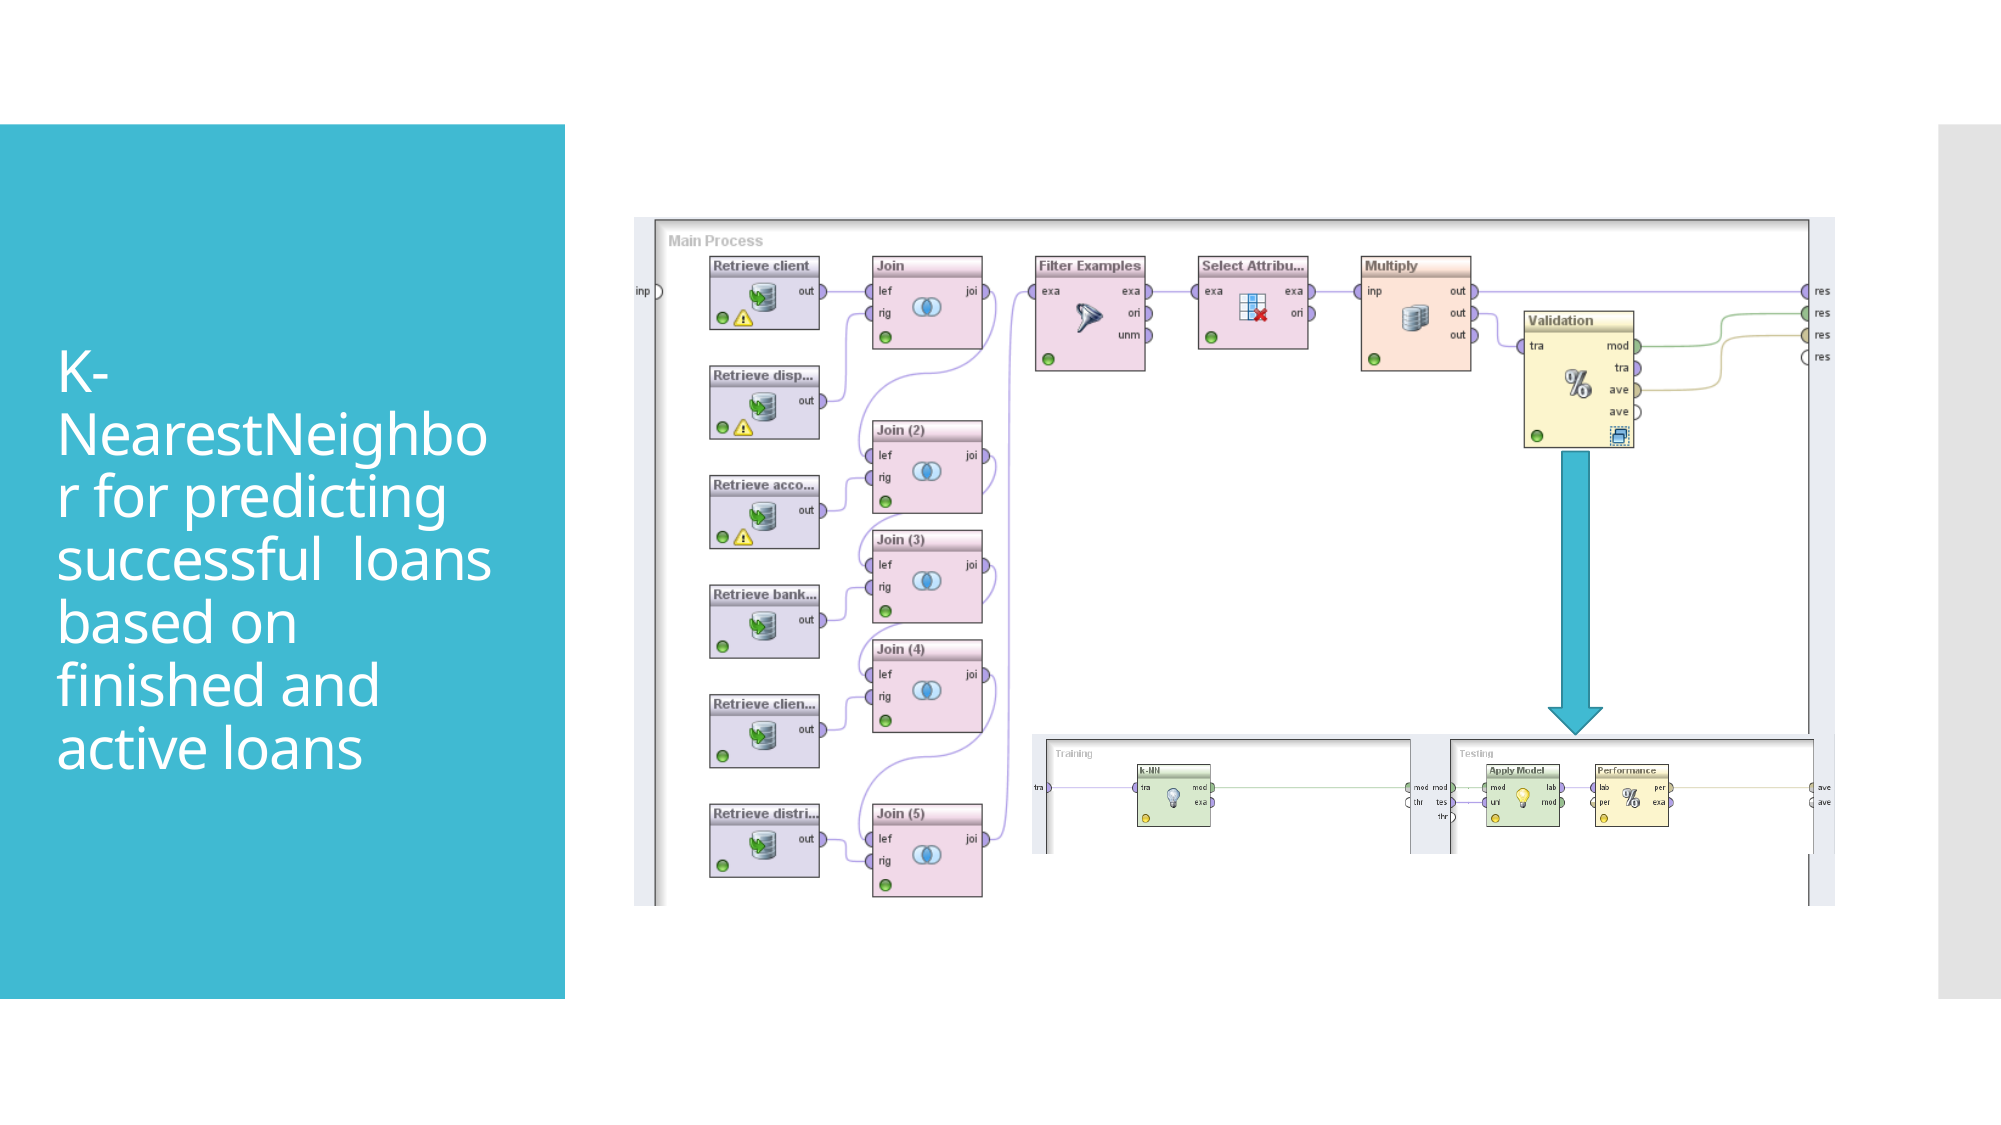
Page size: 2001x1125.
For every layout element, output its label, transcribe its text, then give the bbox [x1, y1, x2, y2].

title K-NearestNeighbor for predicting successful loans based on finished and active loans [41, 184, 525, 940]
picture [1032, 734, 1835, 854]
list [634, 217, 1835, 906]
